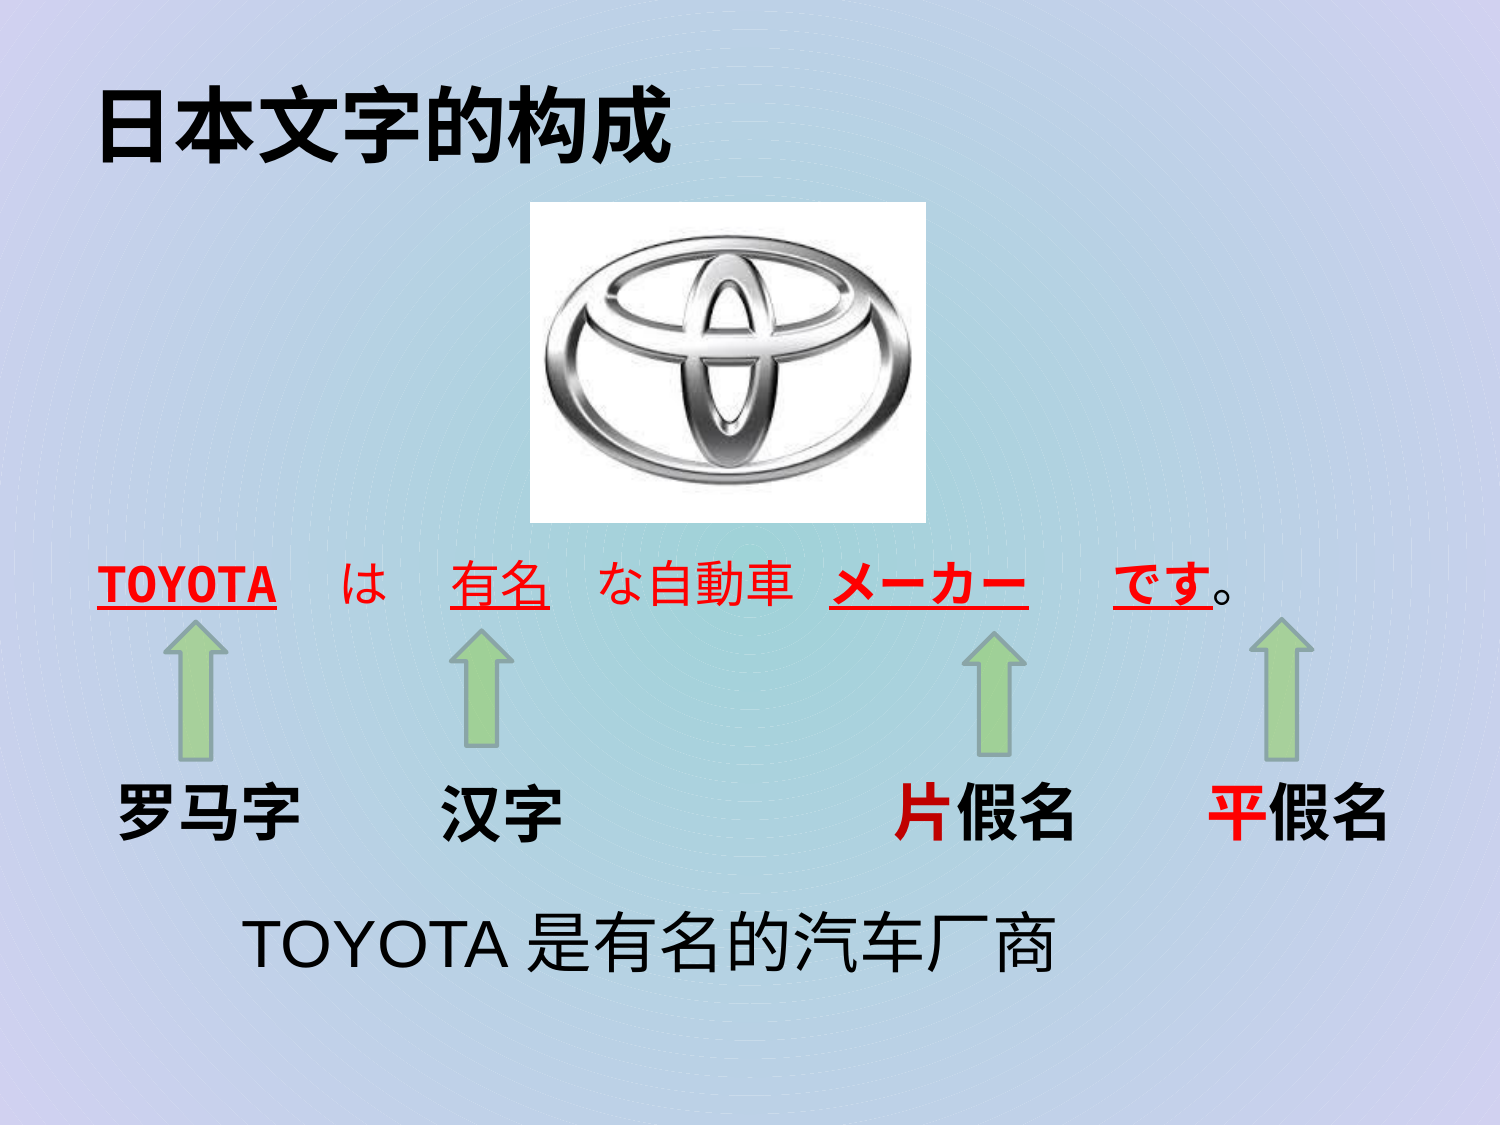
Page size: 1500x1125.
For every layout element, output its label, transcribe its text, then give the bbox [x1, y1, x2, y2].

text_box 罗马字 [101, 765, 339, 856]
text_box 平假名 [1191, 765, 1438, 856]
text_box [1249, 616, 1315, 762]
text_box [448, 628, 515, 748]
text_box TOYOTA は 有名 な自動車 メーカー です。 [82, 545, 1403, 620]
text_box TOYOTA是有名的汽车厂商 [226, 893, 1500, 989]
text_box [163, 619, 229, 762]
text_box [961, 630, 1027, 757]
text_box 汉字 [425, 767, 600, 858]
picture [529, 201, 926, 524]
text_box 日本文字的构成 [76, 66, 733, 181]
text_box 片假名 [878, 765, 1125, 856]
